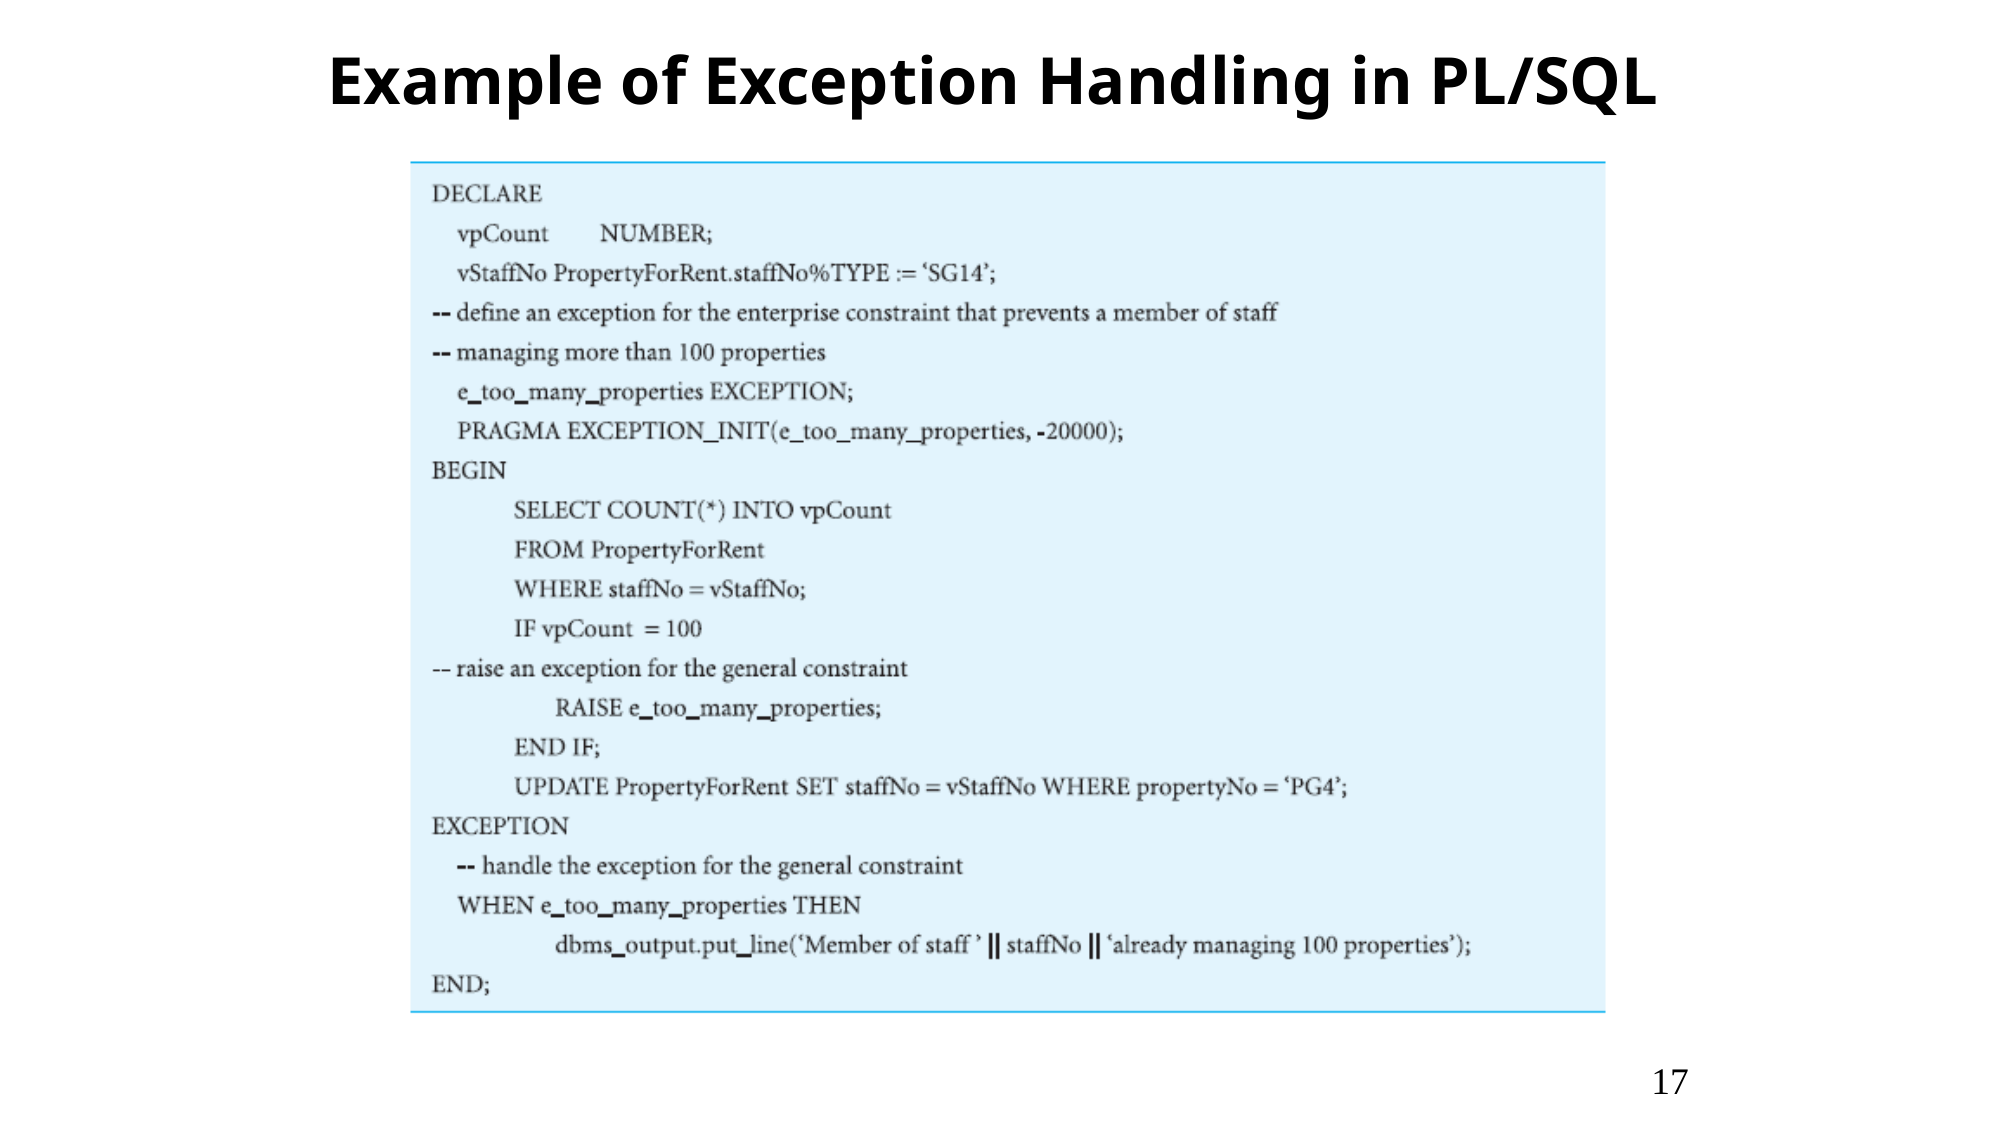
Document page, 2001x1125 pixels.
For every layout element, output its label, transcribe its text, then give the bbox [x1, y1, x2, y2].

text_box 17 [1636, 1049, 1750, 1110]
picture [397, 148, 1618, 1027]
title Example of Exception Handling in PL/SQL [312, 37, 1688, 129]
